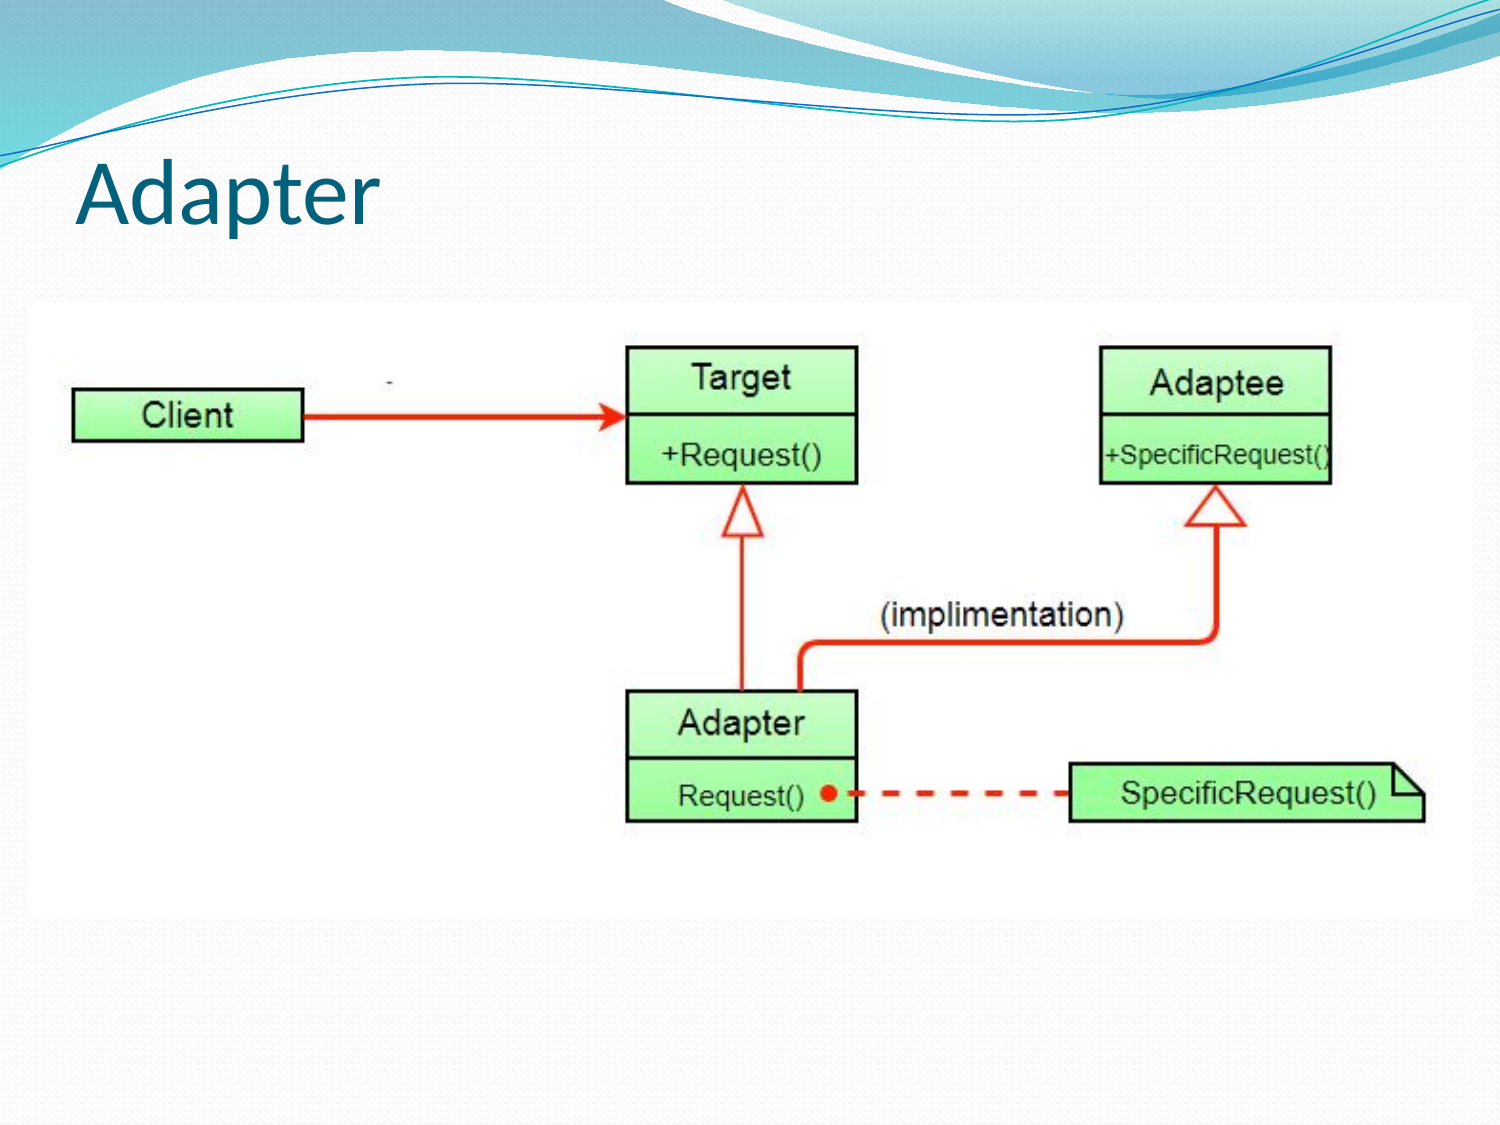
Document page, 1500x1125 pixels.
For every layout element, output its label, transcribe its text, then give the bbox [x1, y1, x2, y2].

picture [28, 302, 1472, 918]
title Adapter [75, 115, 1425, 244]
